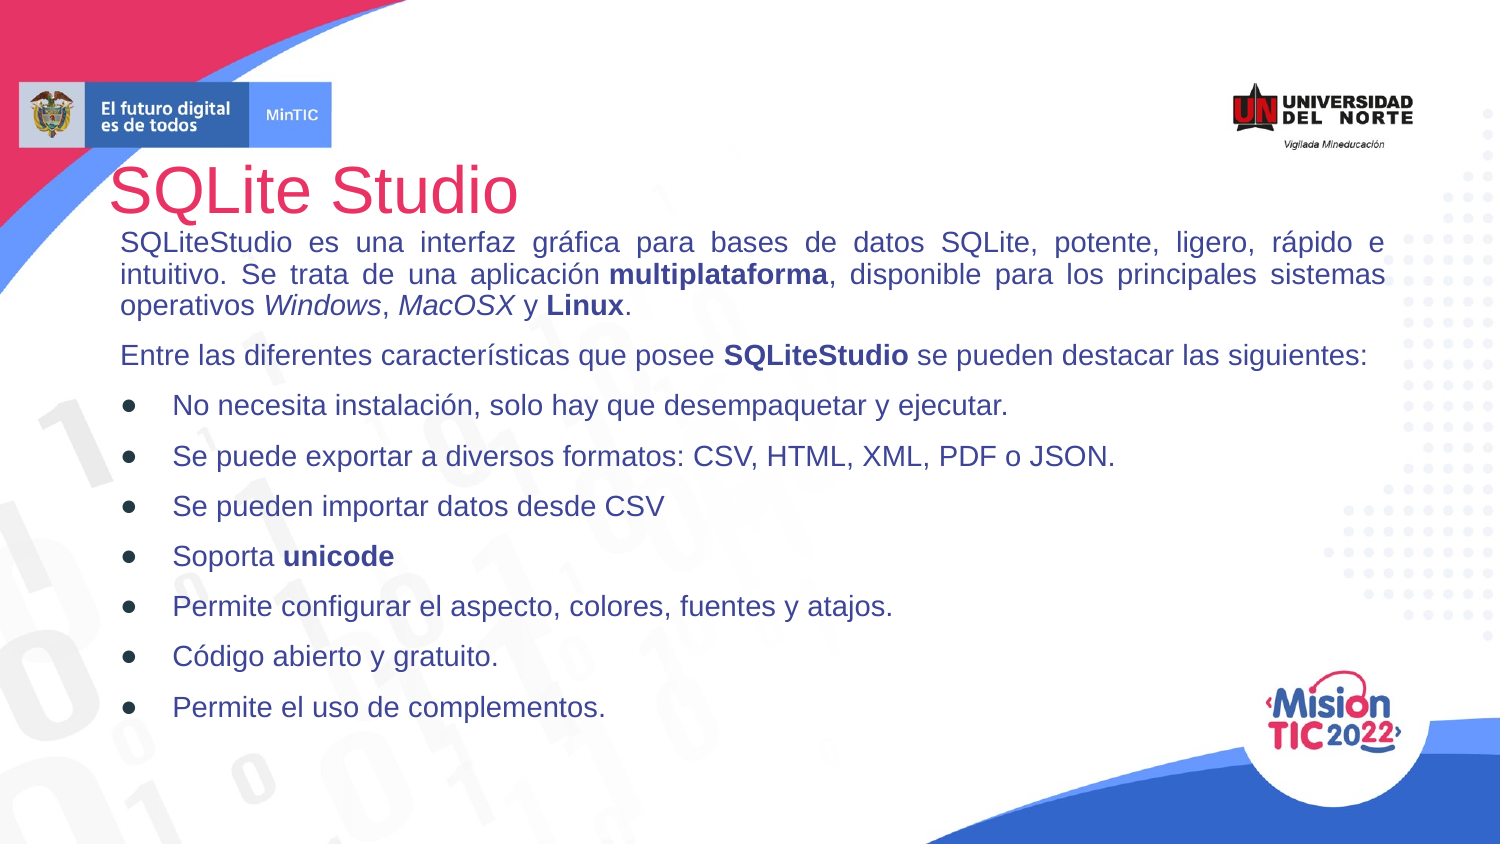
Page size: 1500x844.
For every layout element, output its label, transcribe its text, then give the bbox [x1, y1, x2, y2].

picture [0, 0, 1500, 844]
text_box SQLiteStudio es una interfaz gráfica para bases de datos SQLite, potente, ligero, rápido e intuitivo. Se trata de una aplicación multiplataforma, disponible para los principales sistemas operativos Windows, MacOSX y Linux. Entre las diferentes características que posee SQLiteStudio se pueden destacar las siguientes: No necesita instalación, solo hay que desempaquetar y ejecutar. Se puede exportar a diversos formatos: CSV, HTML, XML, PDF o JSON. Se pueden importar datos desde CSV Soporta unicode Permite configurar el aspecto, colores, fuentes y atajos. Código abierto y gratuito. Permite el uso de complementos. [97, 221, 1387, 716]
text_box SQLite Studio [97, 140, 1335, 233]
